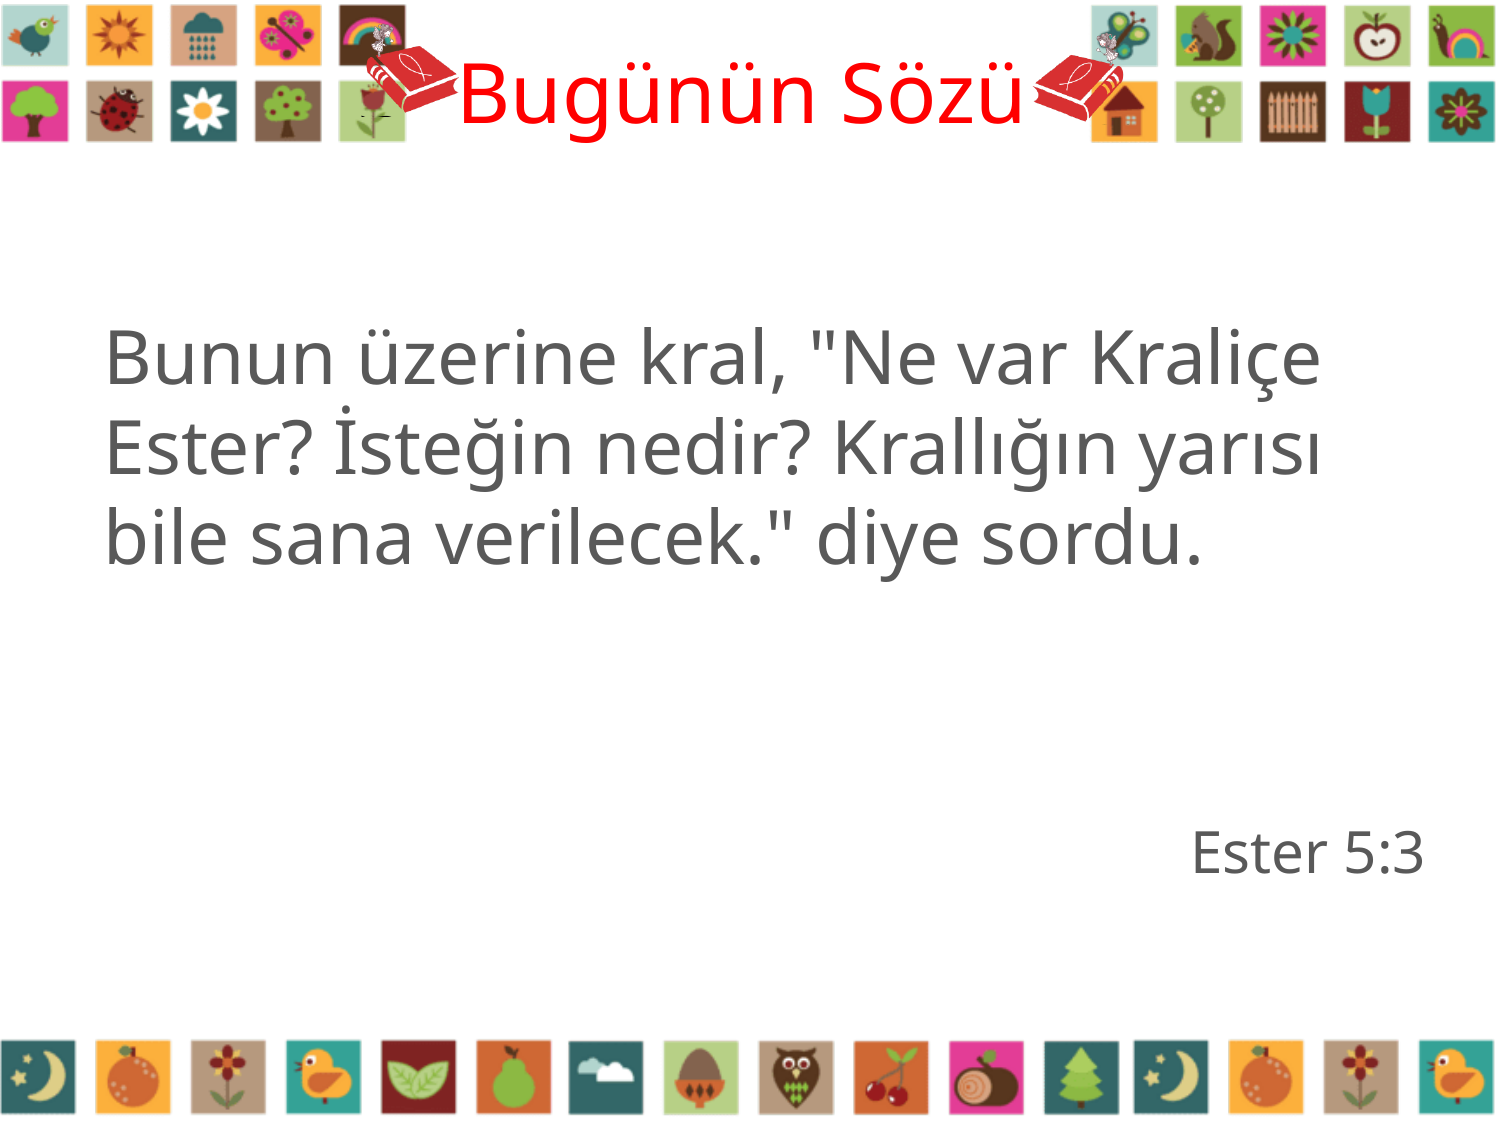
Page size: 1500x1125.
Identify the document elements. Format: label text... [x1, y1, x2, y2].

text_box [0, 1028, 1500, 1118]
text_box Bunun üzerine kral, "Ne var Kraliçe Ester? İsteğin nedir? Krallığın yarısı bile sana verilecek." diye sordu. [88, 302, 1436, 588]
picture [1001, 3, 1500, 150]
picture [0, 3, 491, 150]
text_box Ester 5:3 [808, 807, 1441, 893]
text_box Bugünün Sözü [424, 32, 1075, 148]
